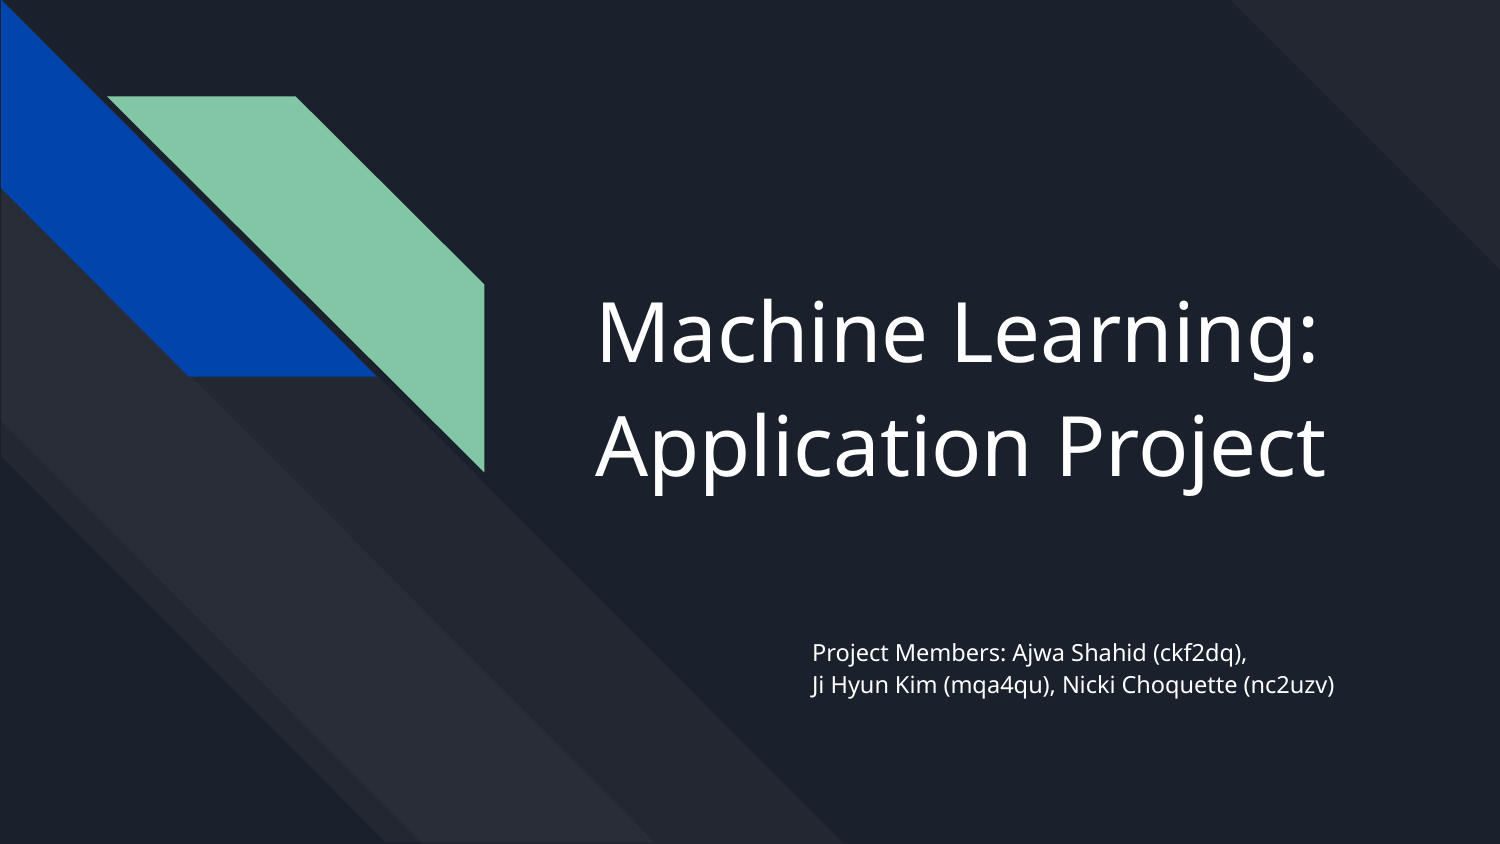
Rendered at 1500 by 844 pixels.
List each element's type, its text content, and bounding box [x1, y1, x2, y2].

subtitle Project Members: Ajwa Shahid (ckf2dq), Ji Hyun Kim (mqa4qu), Nicki Choquette (nc2uzv) [797, 621, 1413, 737]
title Machine Learning: Application Project [580, 258, 1413, 518]
